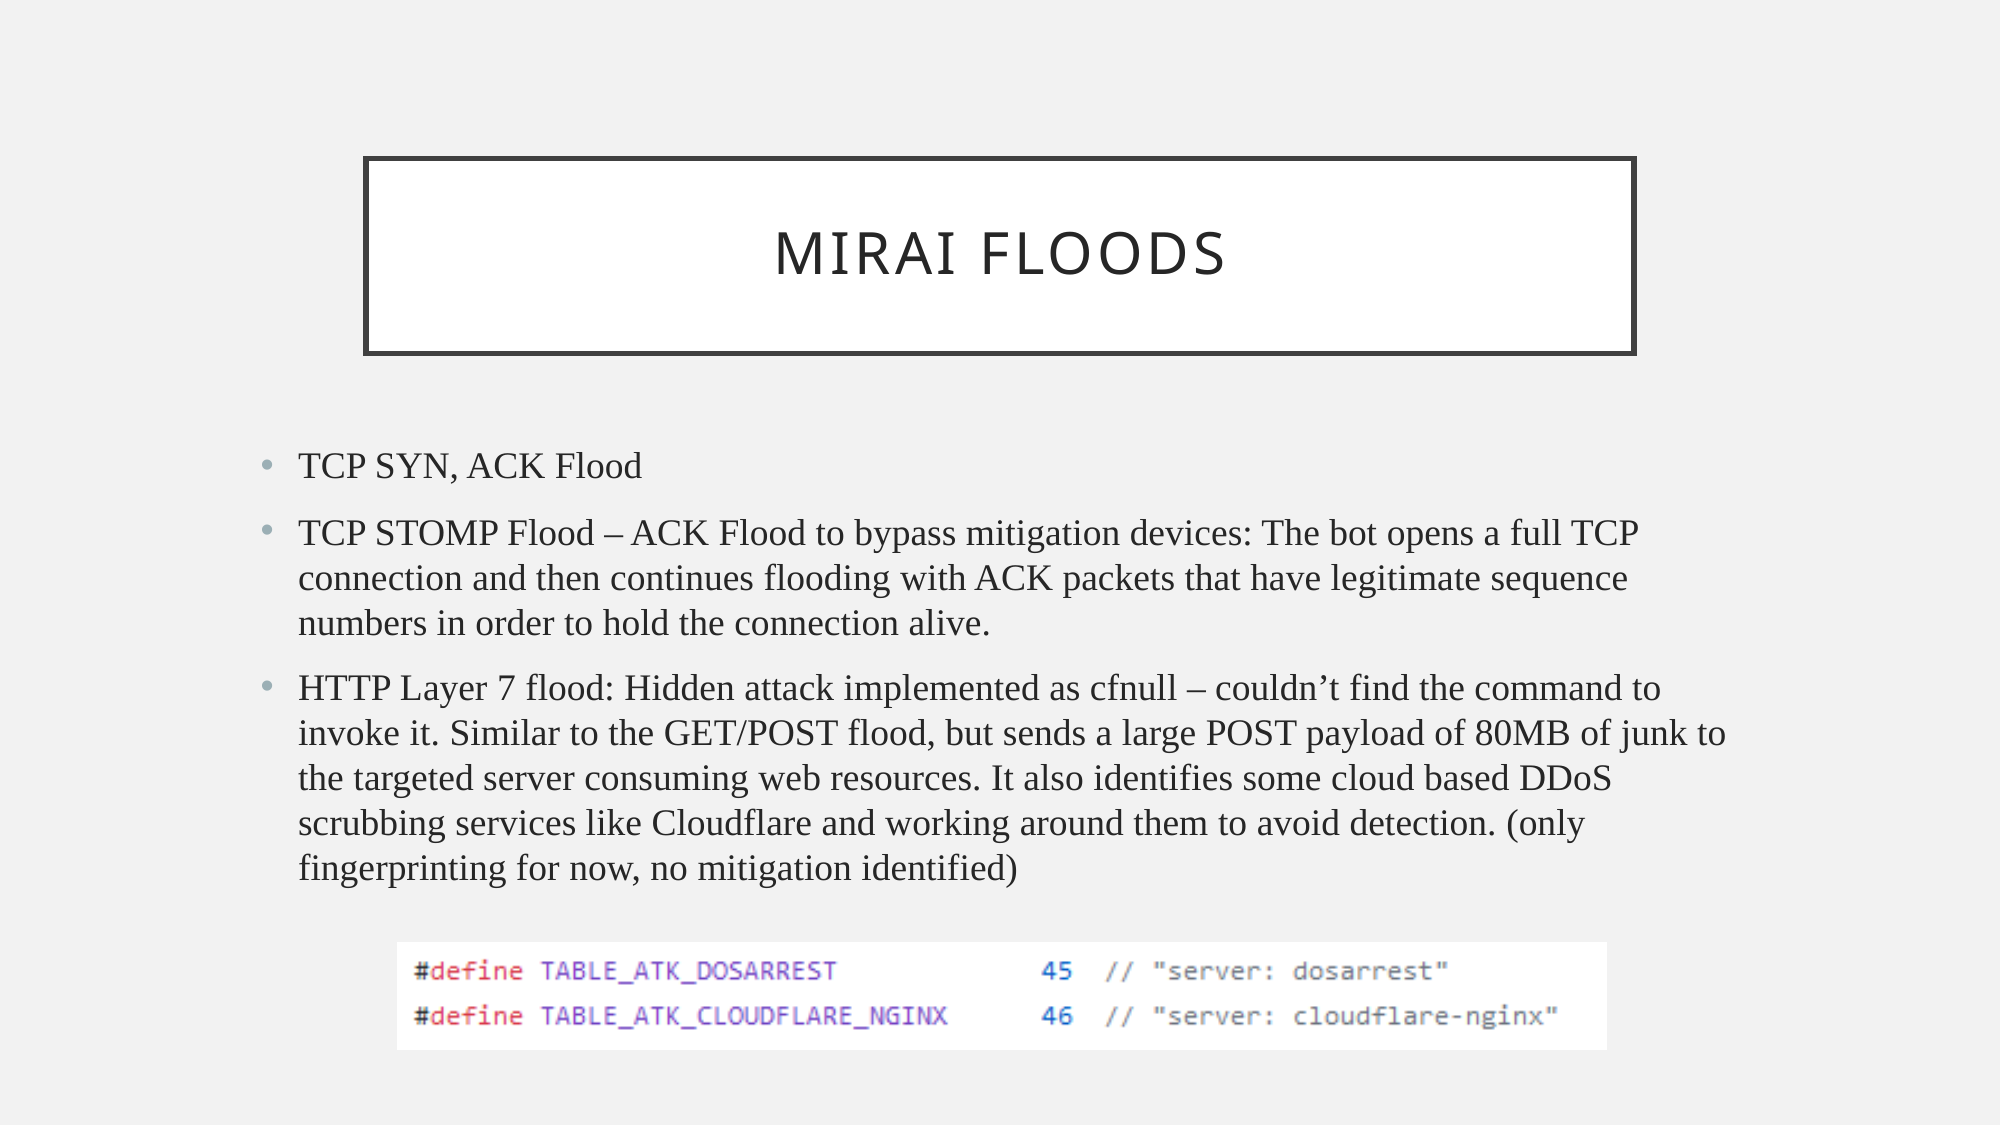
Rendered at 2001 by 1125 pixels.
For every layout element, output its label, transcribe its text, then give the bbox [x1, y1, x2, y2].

list TCP SYN, ACK Flood TCP STOMP Flood – ACK Flood to bypass mitigation devices: The bot opens a full TCP connection and then continues flooding with ACK packets that have legitimate sequence numbers in order to hold the connection alive. HTTP Layer 7 flood: Hidden attack implemented as cfnull – couldn’t find the command to invoke it. Similar to the GET/POST flood, but sends a large POST payload of 80MB of junk to the targeted server consuming web resources. It also identifies some cloud based DDoS scrubbing services like Cloudflare and working around them to avoid detection. (only fingerprinting for now, no mitigation identified) [245, 434, 1759, 1050]
title MIRAI FLOODS [363, 156, 1637, 356]
picture [397, 942, 1607, 1050]
